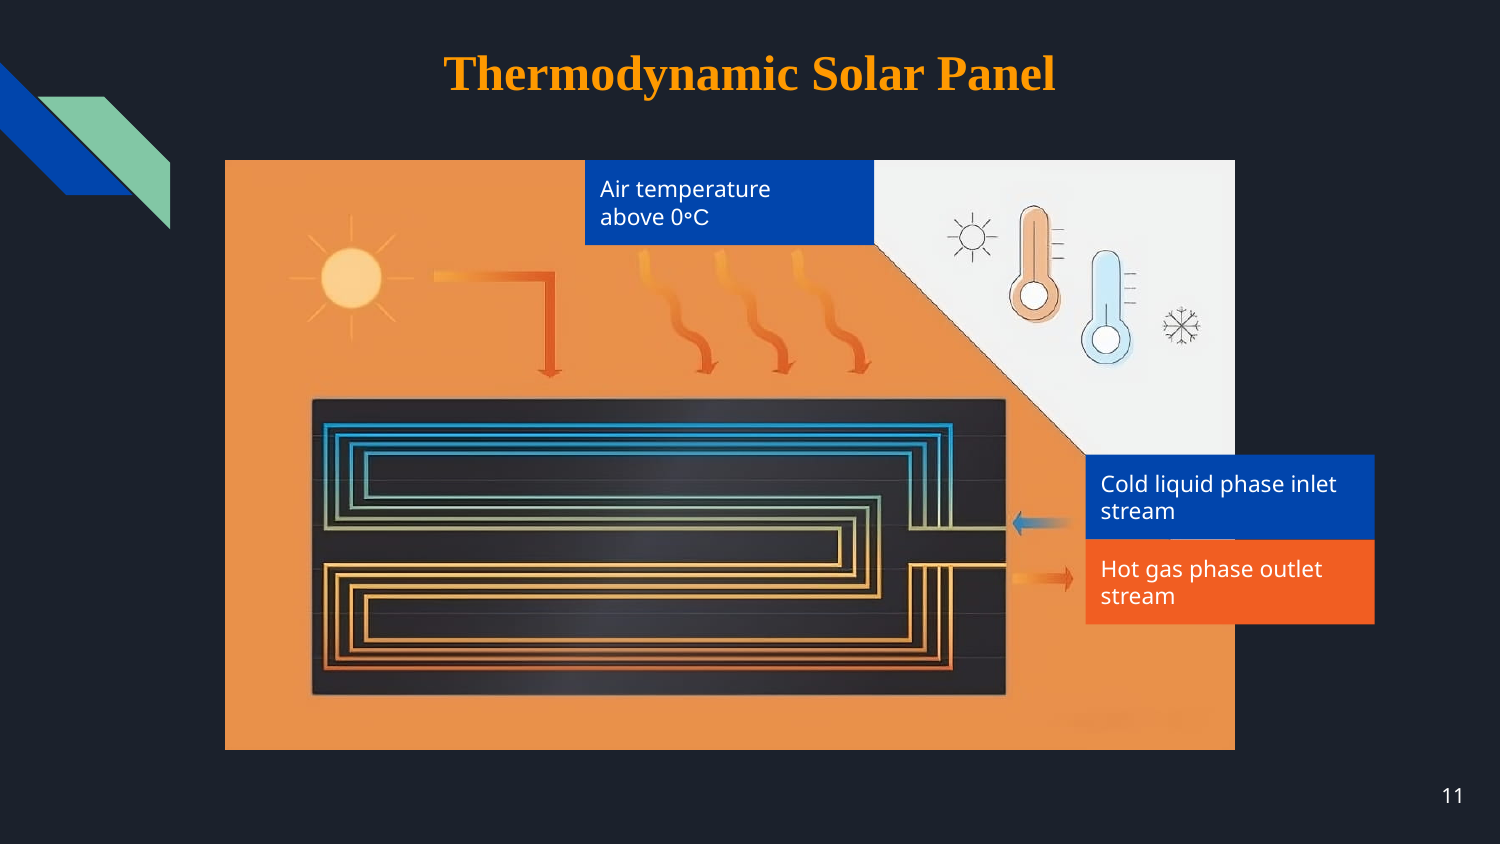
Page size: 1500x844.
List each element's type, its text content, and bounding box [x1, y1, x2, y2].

text_box Hot gas phase outlet stream [1241, 539, 1375, 625]
text_box Cold liquid phase inlet stream [1241, 454, 1375, 539]
text_box Thermodynamic Solar Panel [269, 24, 1231, 115]
slide_number 11 [1389, 764, 1480, 830]
picture [225, 159, 1235, 750]
